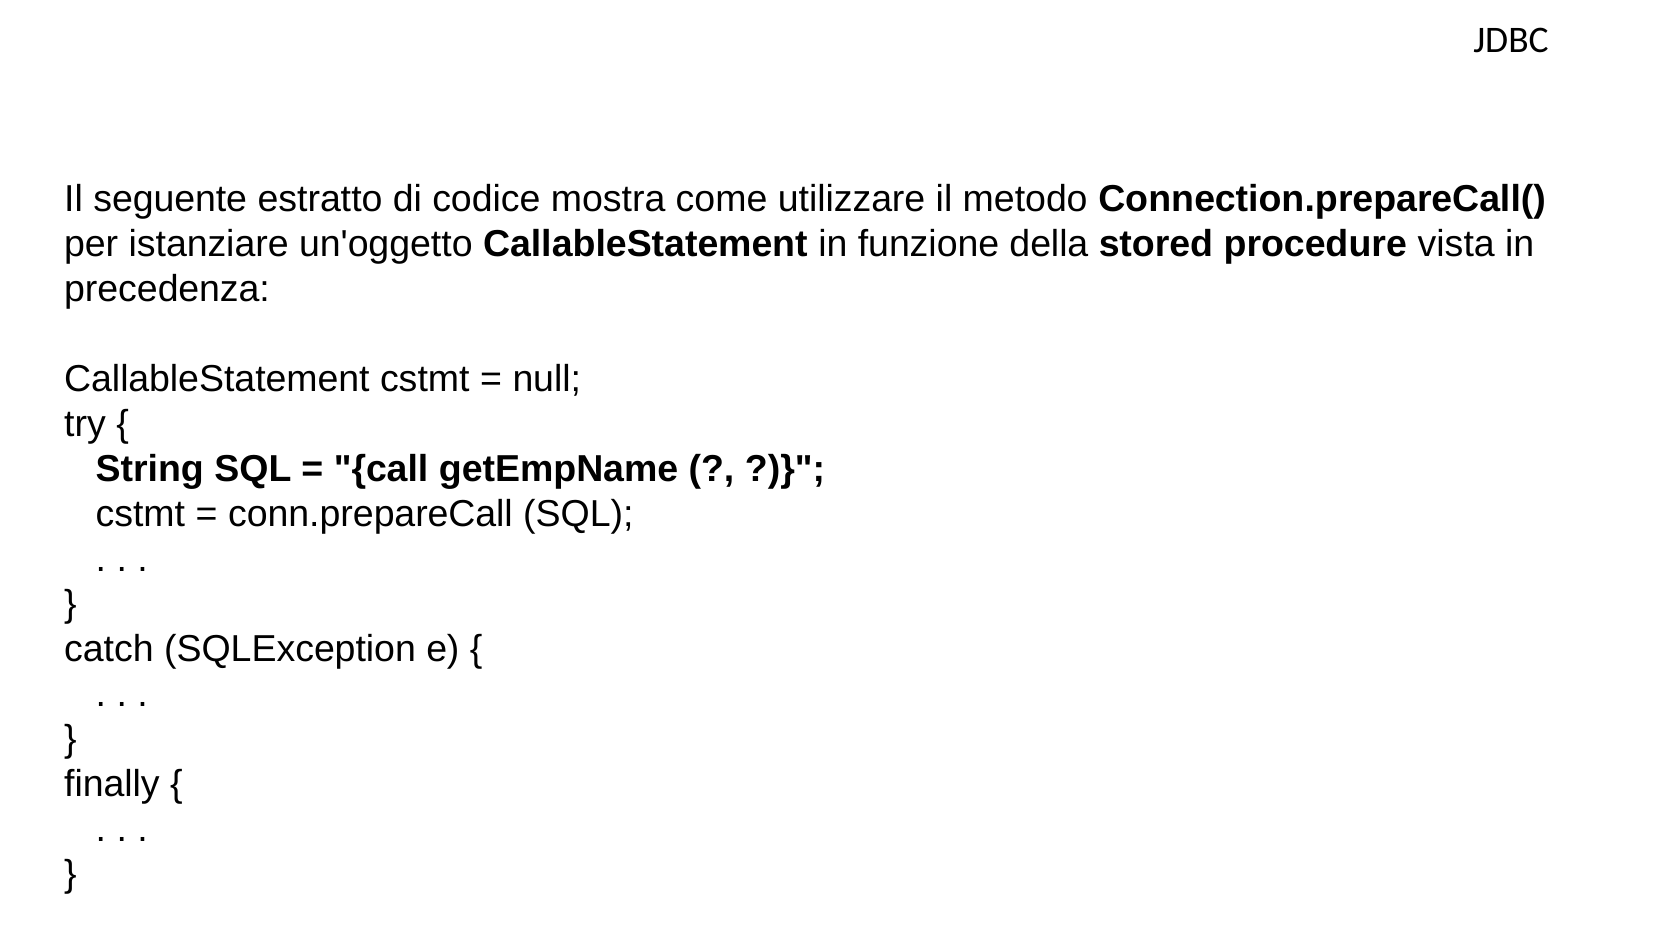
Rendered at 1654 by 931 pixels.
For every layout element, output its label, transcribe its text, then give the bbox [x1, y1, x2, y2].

text_box JDBC [1458, 8, 1559, 58]
text_box Il seguente estratto di codice mostra come utilizzare il metodo Connection.prepareCall() per istanziare un'oggetto CallableStatement in funzione della stored procedure vista in precedenza: CallableStatement cstmt = null; try { String SQL = "{call getEmpName (?, ?)}"; cstmt = conn.prepareCall (SQL); . . . } catch (SQLException e) { . . . } finally { . . . } La variabile SQL di tipo String rappresenta la stored procedure, con i marker per i parametri. [49, 166, 1621, 770]
